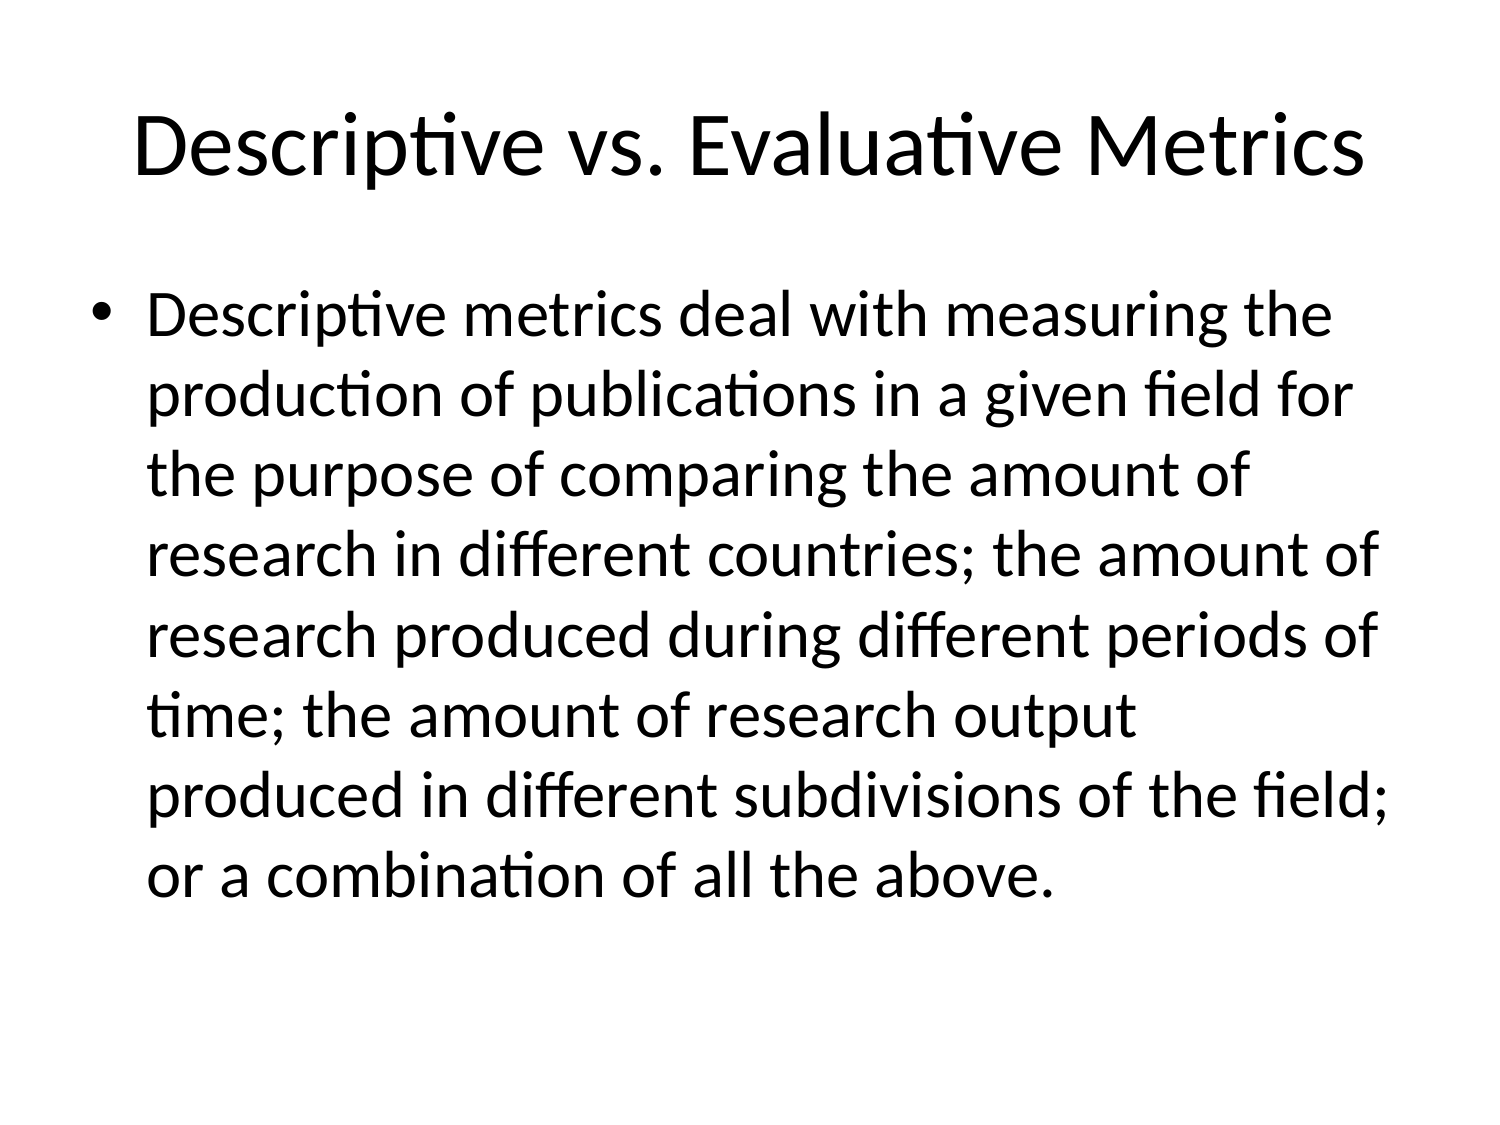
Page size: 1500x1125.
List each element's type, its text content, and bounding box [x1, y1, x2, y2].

title Descriptive vs. Evaluative Metrics [75, 45, 1425, 233]
list Descriptive metrics deal with measuring the production of publications in a given field for the purpose of comparing the amount of research in different countries; the amount of research produced during different periods of time; the amount of research output produced in different subdivisions of the field; or a combination of all the above. [75, 262, 1425, 1005]
